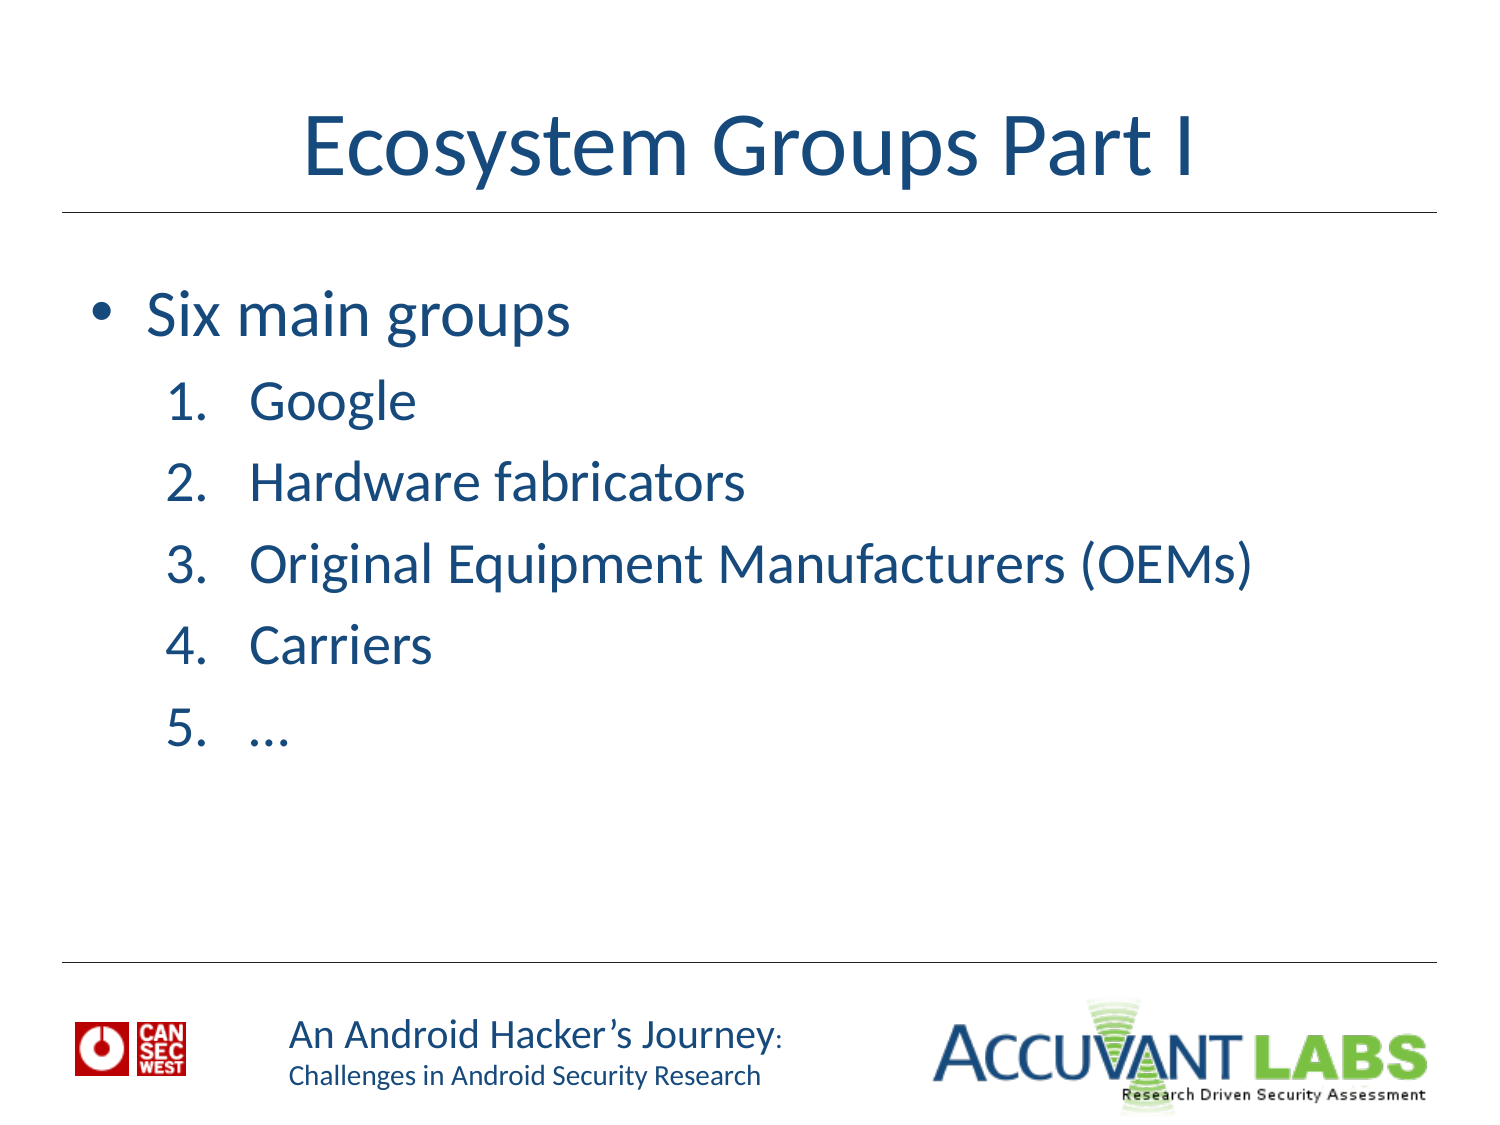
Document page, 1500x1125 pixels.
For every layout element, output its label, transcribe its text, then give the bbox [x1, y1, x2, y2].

list Six main groups Google Hardware fabricators Original Equipment Manufacturers (OEMs) Carriers … [75, 262, 1425, 938]
picture [137, 1022, 186, 1076]
picture [912, 979, 1449, 1125]
title Ecosystem Groups Part I [75, 45, 1425, 233]
picture [75, 1022, 129, 1076]
